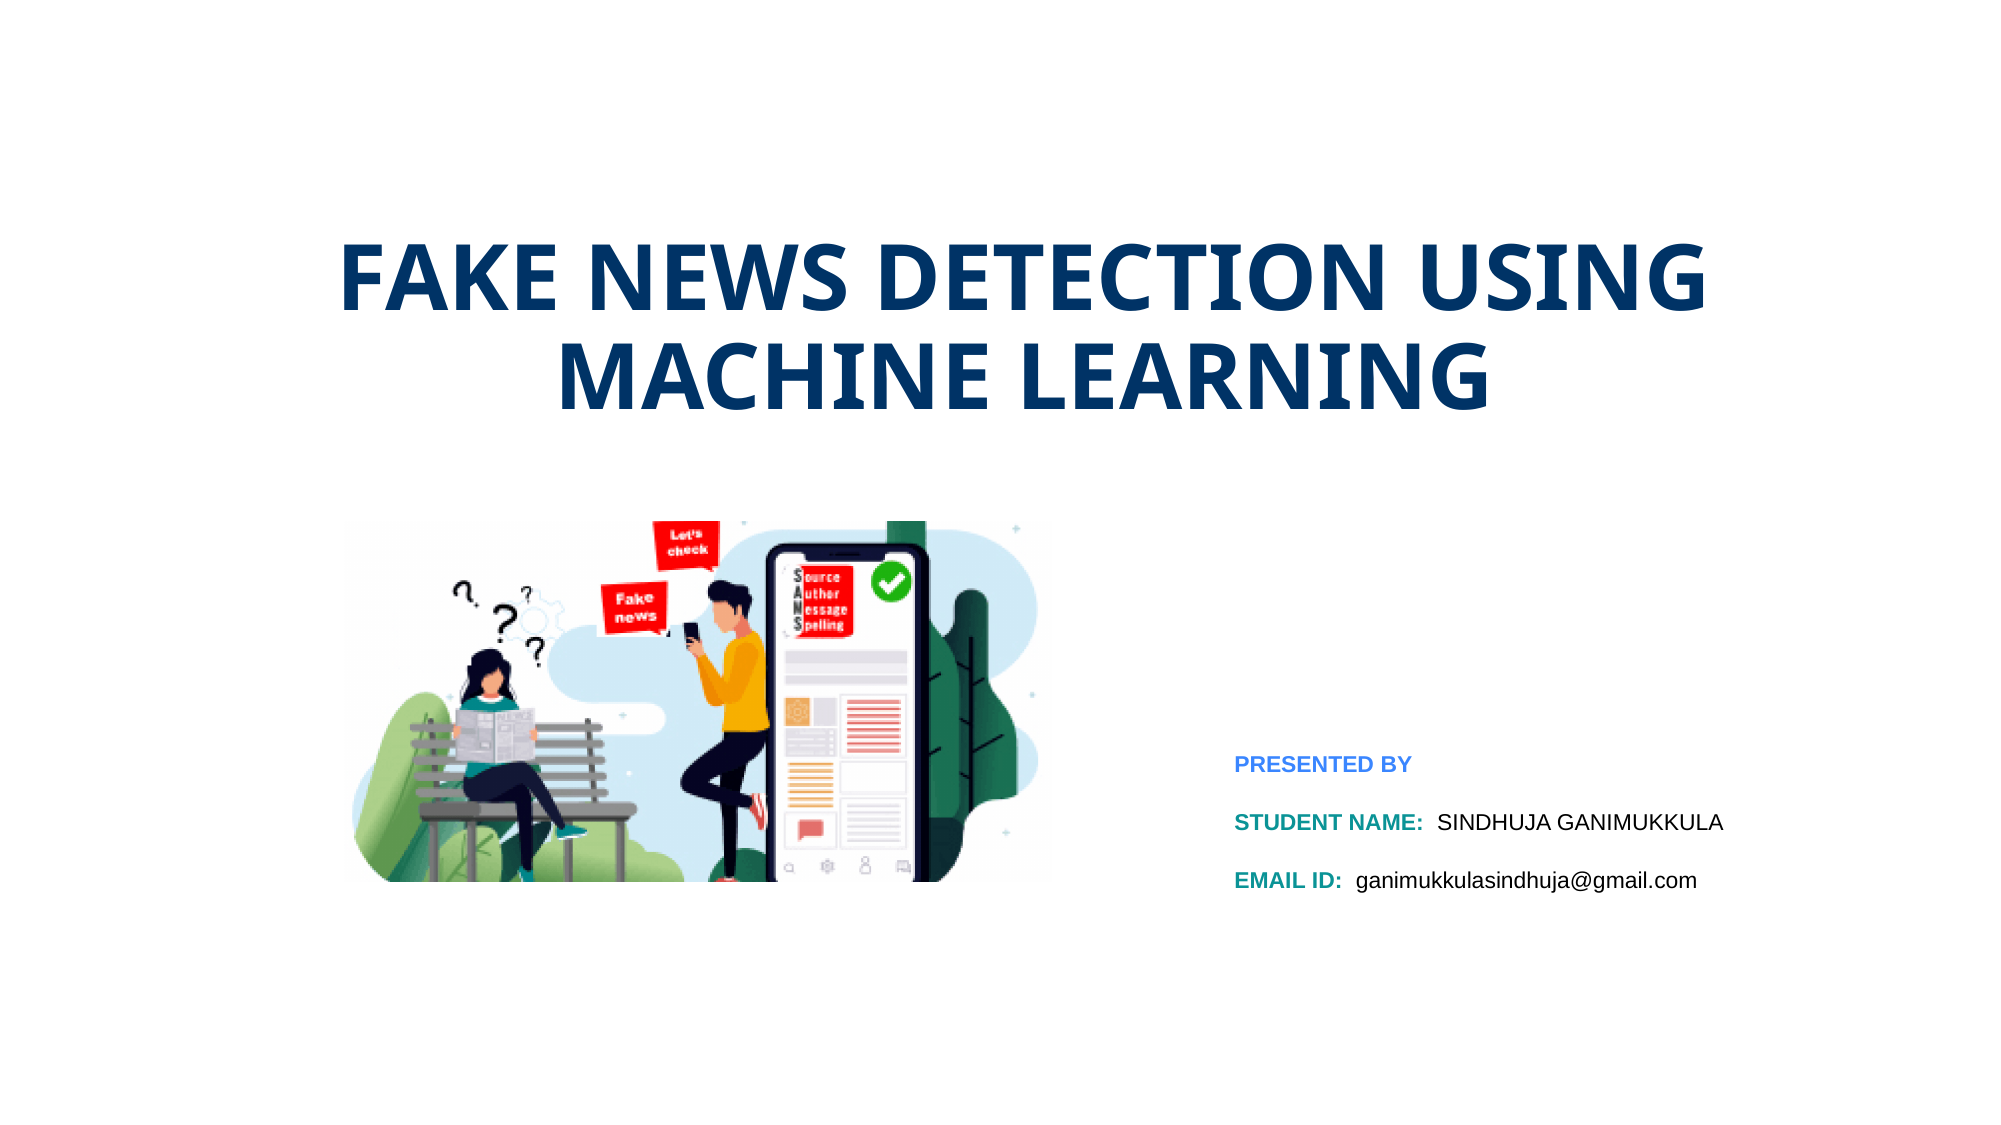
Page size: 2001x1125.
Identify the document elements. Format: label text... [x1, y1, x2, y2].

subtitle Presented By Student Name: Sindhuja ganimukkula Email ID: ganimukkulasindhuja@gmail.com [1219, 745, 1742, 930]
picture [343, 521, 1052, 882]
title Fake news detection using machine learning [274, 71, 1775, 475]
